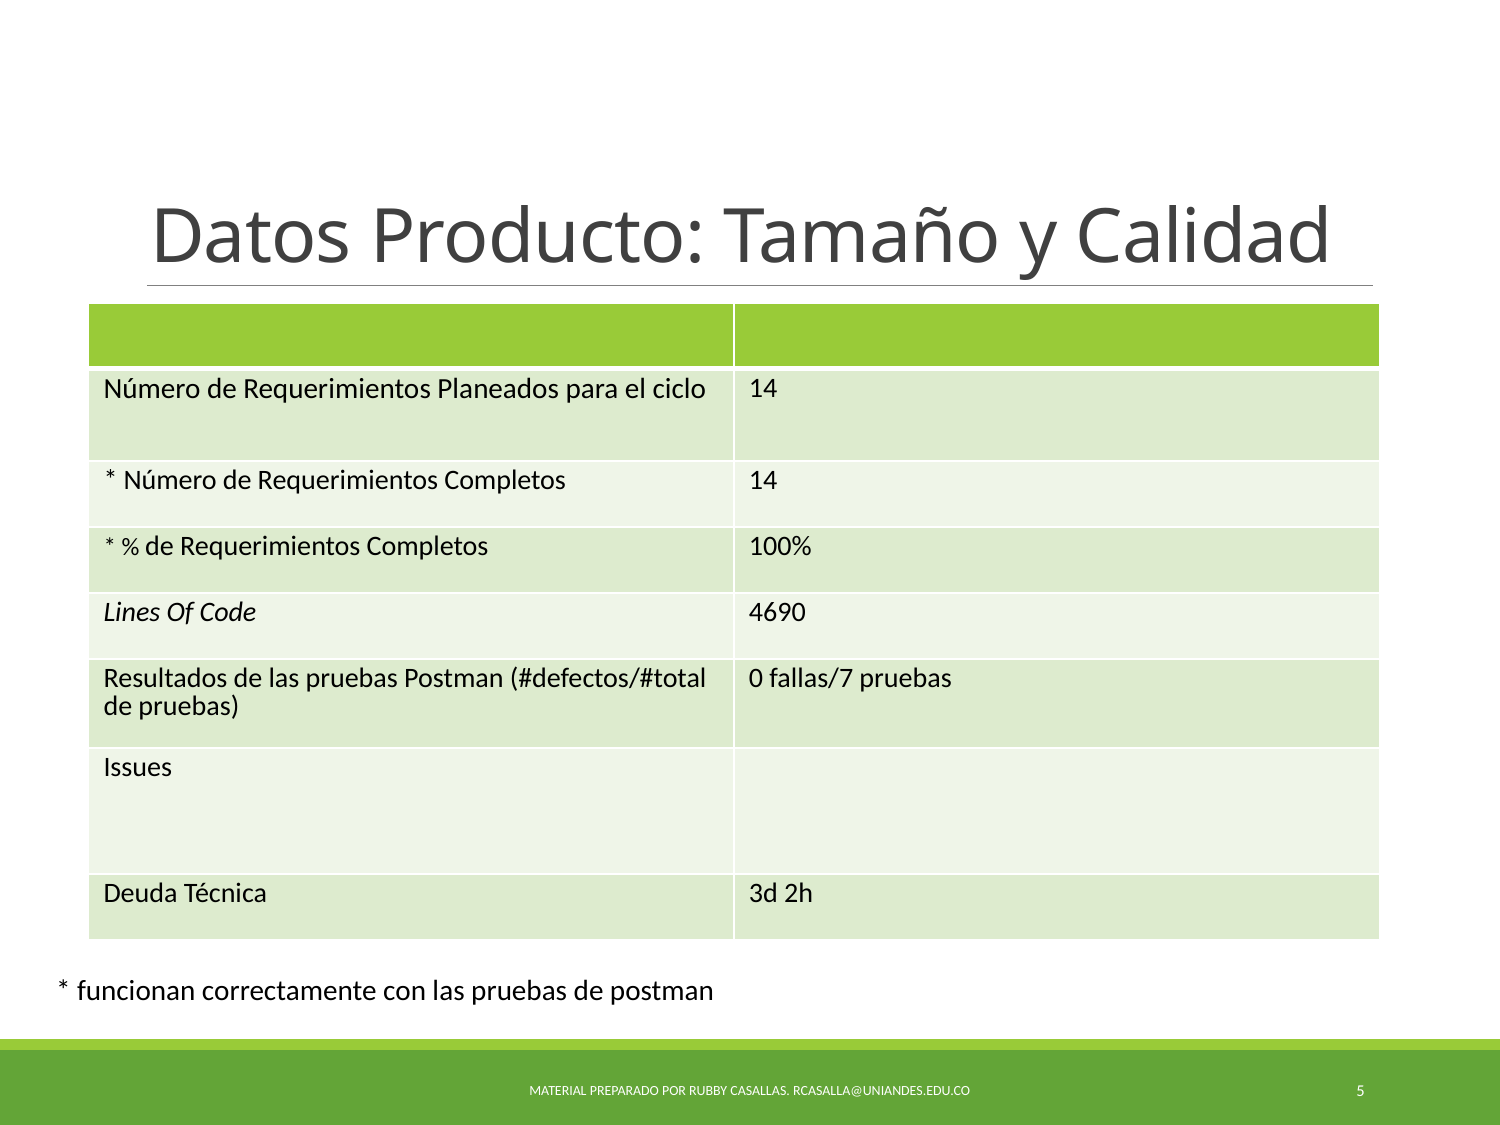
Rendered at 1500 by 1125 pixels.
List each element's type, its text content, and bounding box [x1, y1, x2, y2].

table_cell Número de Requerimientos Planeados para el ciclo [89, 371, 733, 460]
table_cell Lines Of Code [89, 594, 733, 658]
table_header [735, 304, 1379, 366]
table_cell Issues [89, 749, 733, 873]
table_cell Deuda Técnica [89, 875, 733, 939]
table_cell 14 [735, 371, 1379, 460]
table_cell [735, 749, 1379, 873]
table_cell 0 fallas/7 pruebas [735, 660, 1379, 747]
table_cell * Número de Requerimientos Completos [89, 462, 733, 526]
table_cell 3d 2h [735, 875, 1379, 939]
table_cell 100% [735, 528, 1379, 592]
text_box * funcionan correctamente con las pruebas de postman [41, 964, 1093, 1014]
table_header [89, 304, 733, 366]
footer Material preparado por Rubby Casallas. rcasalla@uniandes.edu.co [453, 1059, 1047, 1120]
table_cell 14 [735, 462, 1379, 526]
table_cell * % de Requerimientos Completos [89, 528, 733, 592]
title Datos Producto: Tamaño y Calidad [135, 47, 1373, 285]
table_cell 4690 [735, 594, 1379, 658]
table_cell Resultados de las pruebas Postman (#defectos/#total de pruebas) [89, 660, 733, 747]
slide_number 5 [1218, 1059, 1380, 1120]
